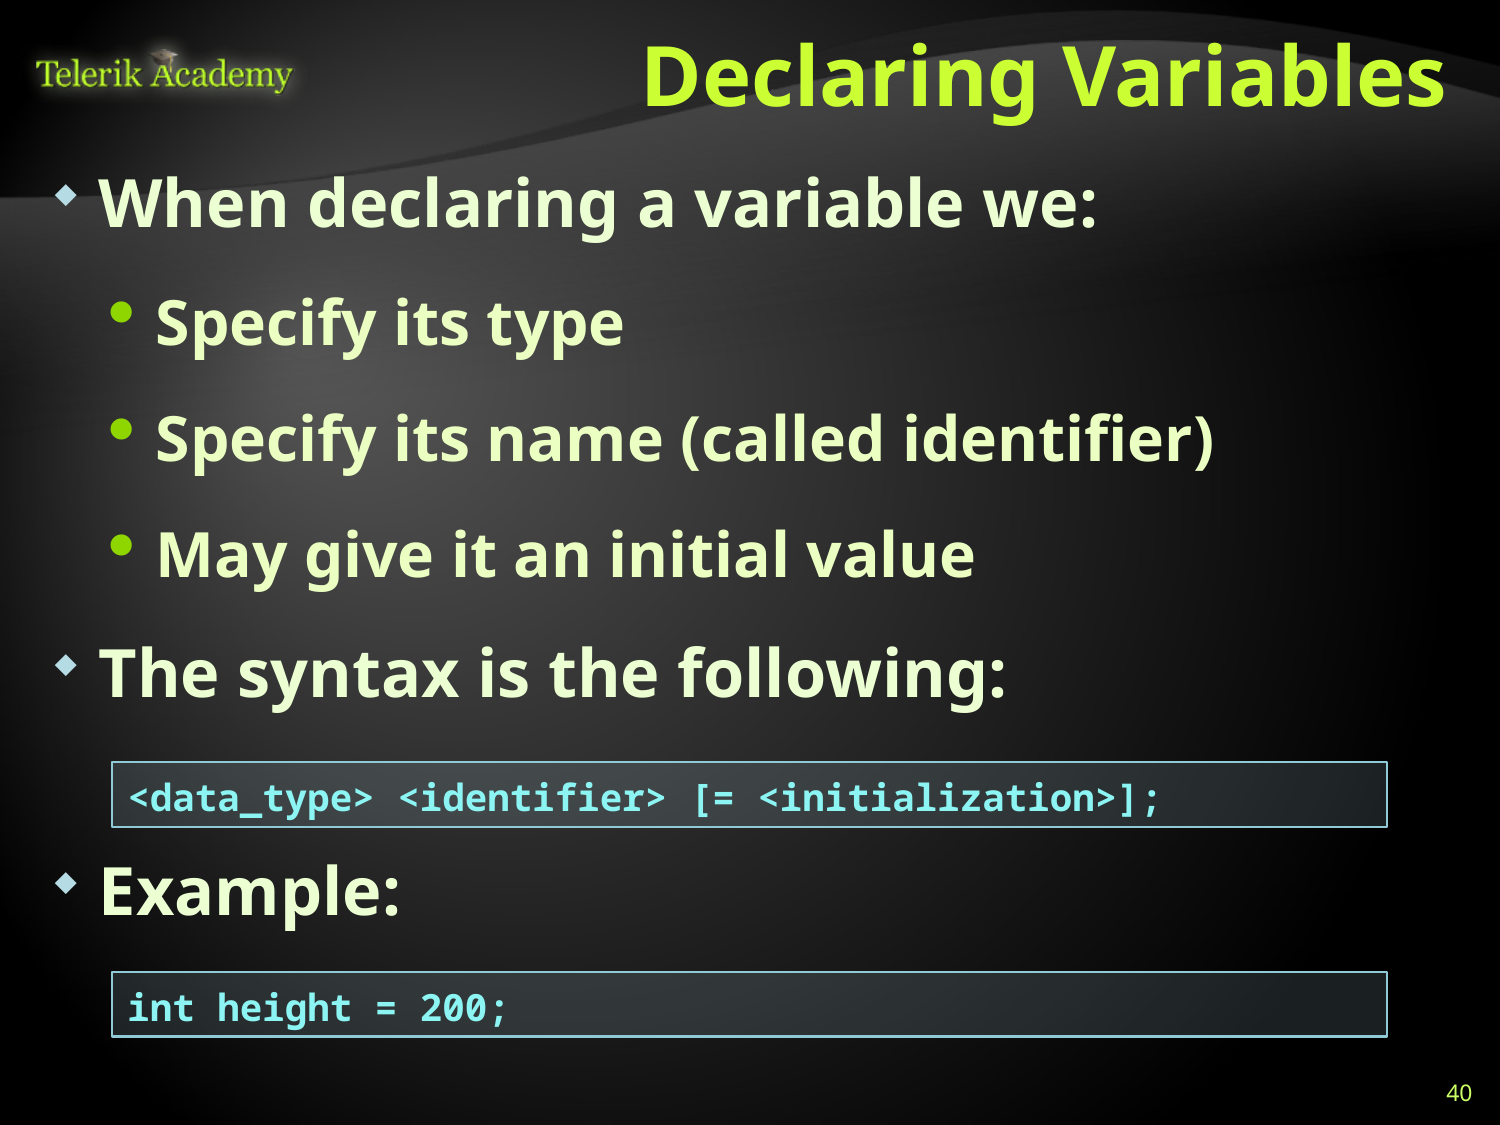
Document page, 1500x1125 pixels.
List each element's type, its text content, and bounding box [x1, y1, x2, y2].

slide_number 40 [1412, 1074, 1488, 1113]
title Declaring Variables [300, 12, 1463, 149]
text_box <data_type> <identifier> [= <initialization>]; [112, 762, 1388, 827]
text_box int height = 200; [112, 972, 1388, 1037]
picture [0, 0, 1500, 1125]
list When declaring a variable we: Specify its type Specify its name (called identifier) May give it an initial value The syntax is the following: Example: [37, 149, 1463, 1100]
